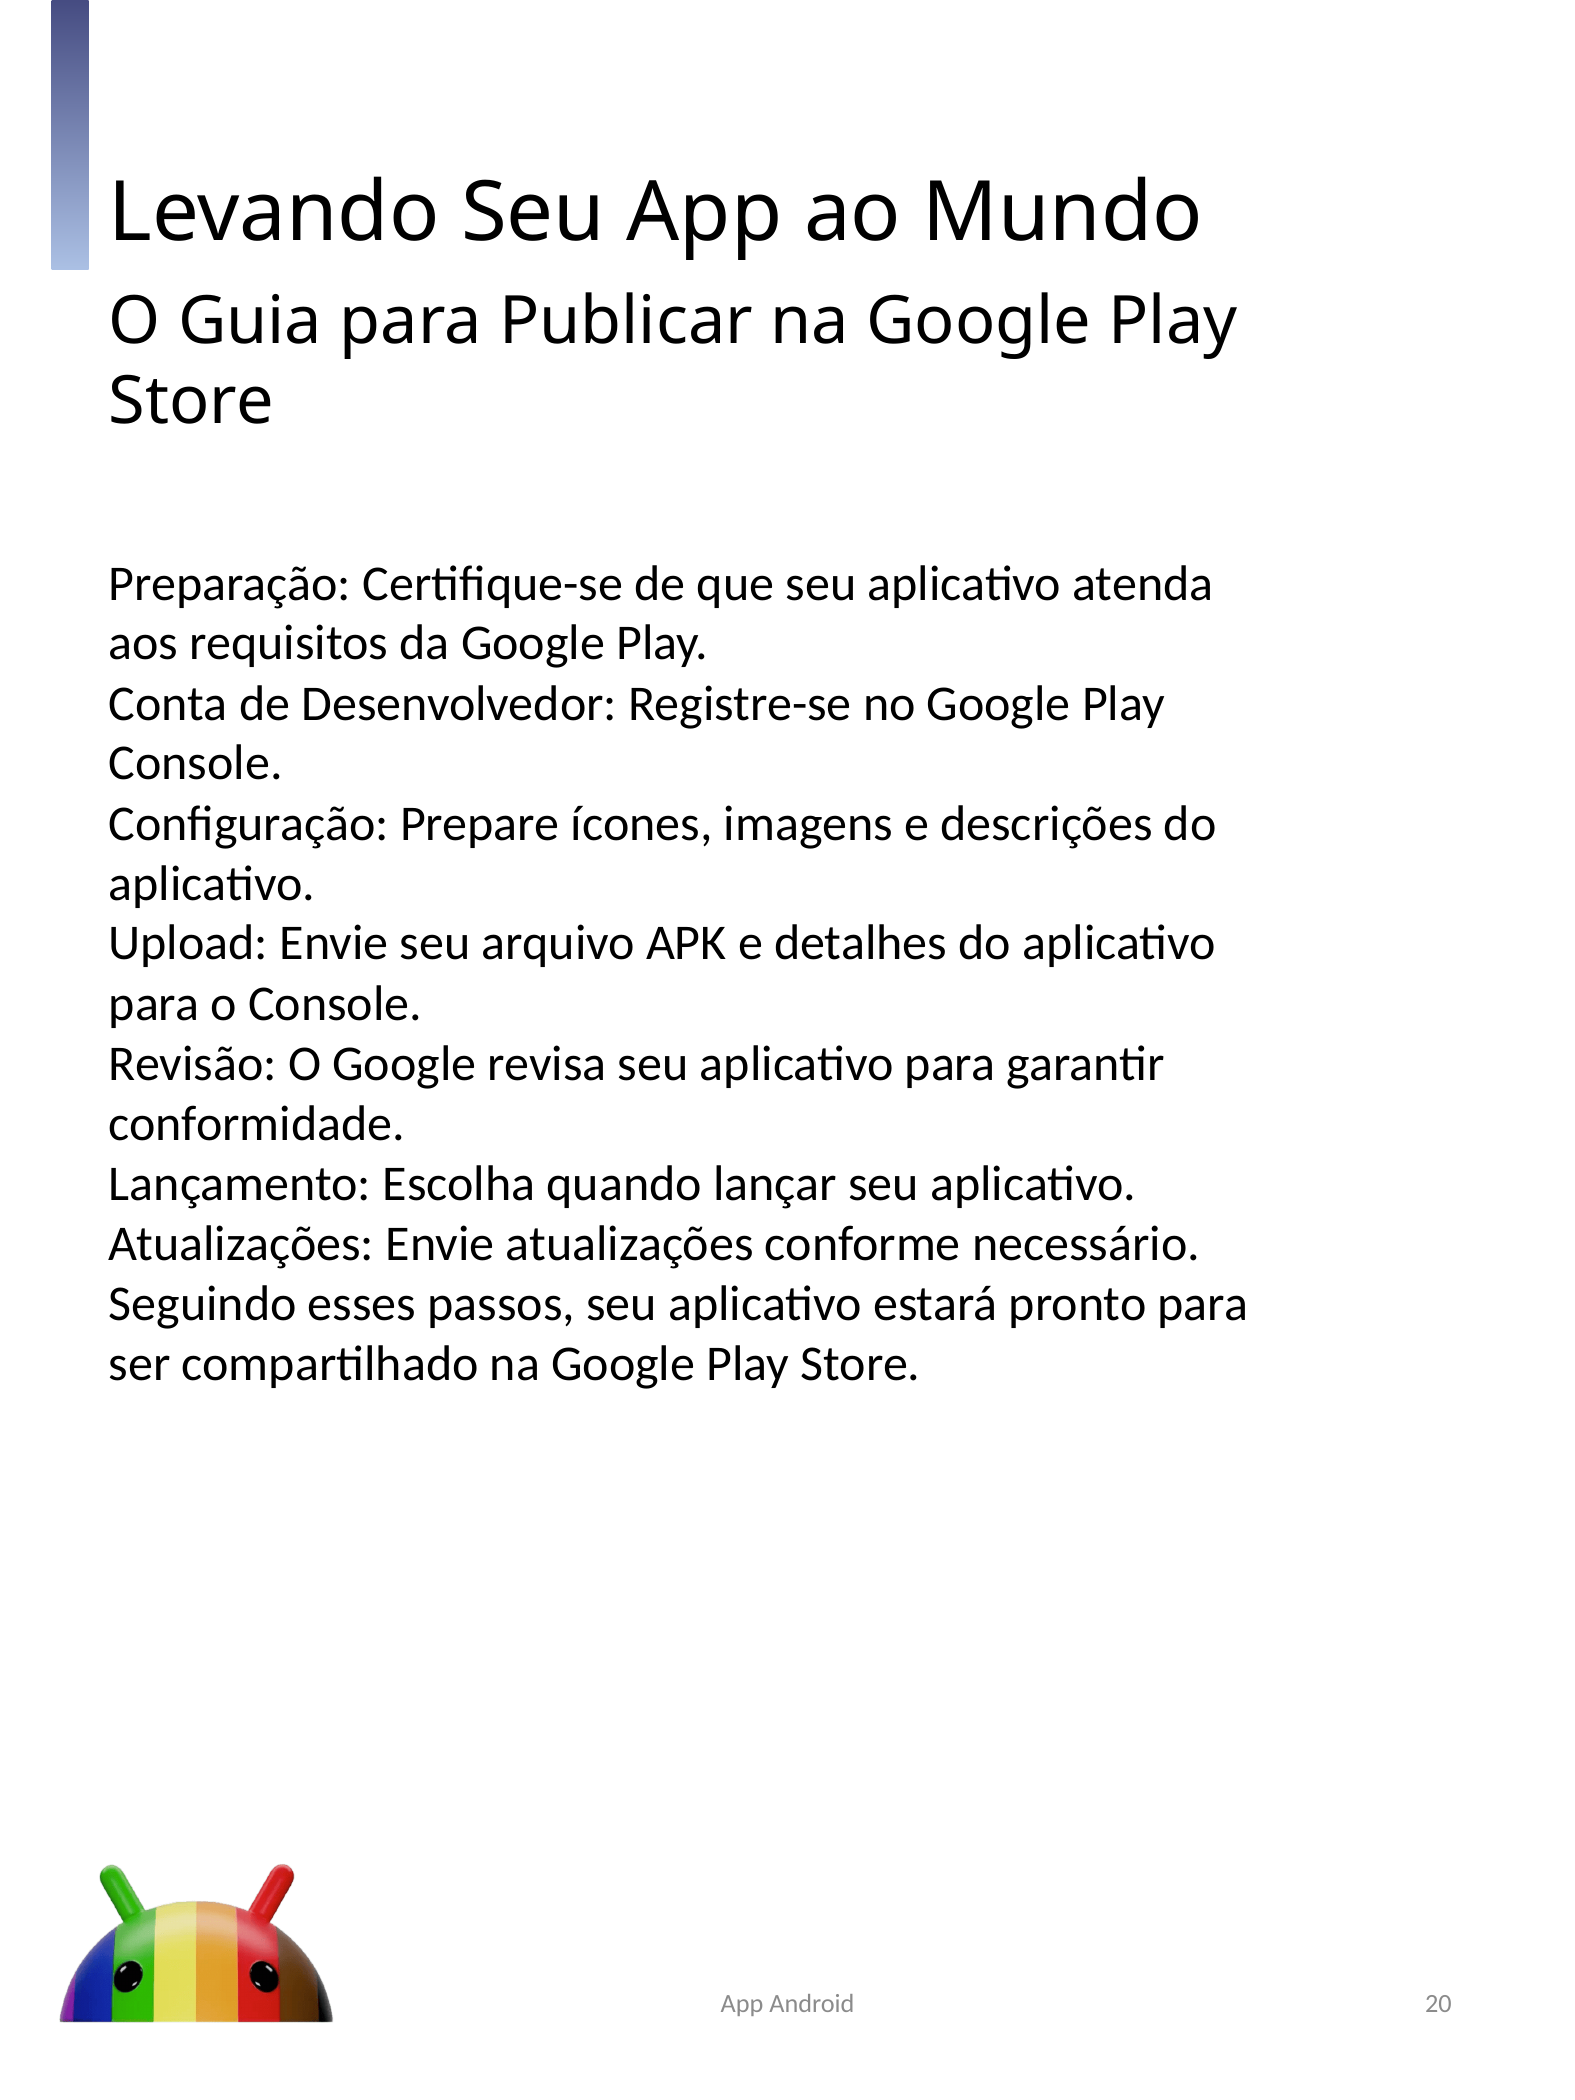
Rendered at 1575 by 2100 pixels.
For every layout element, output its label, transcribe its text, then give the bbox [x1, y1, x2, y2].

text_box O Guia para Publicar na Google Play Store [94, 269, 1278, 444]
text_box [51, 0, 90, 270]
footer App Android [521, 1946, 1054, 2059]
text_box Levando Seu App ao Mundo [94, 150, 1278, 265]
slide_number 20 [1112, 1946, 1467, 2059]
text_box Preparação: Certifique-se de que seu aplicativo atenda aos requisitos da Google Play. Conta de Desenvolvedor: Registre-se no Google Play Console. Configuração: Prepare ícones, imagens e descrições do aplicativo. Upload: Envie seu arquivo APK e detalhes do aplicativo para o Console. Revisão: O Google revisa seu aplicativo para garantir conformidade. Lançamento: Escolha quando lançar seu aplicativo. Atualizações: Envie atualizações conforme necessário. Seguindo esses passos, seu aplicativo estará pronto para ser compartilhado na Google Play Store. [94, 542, 1278, 1398]
picture [51, 1841, 364, 2059]
